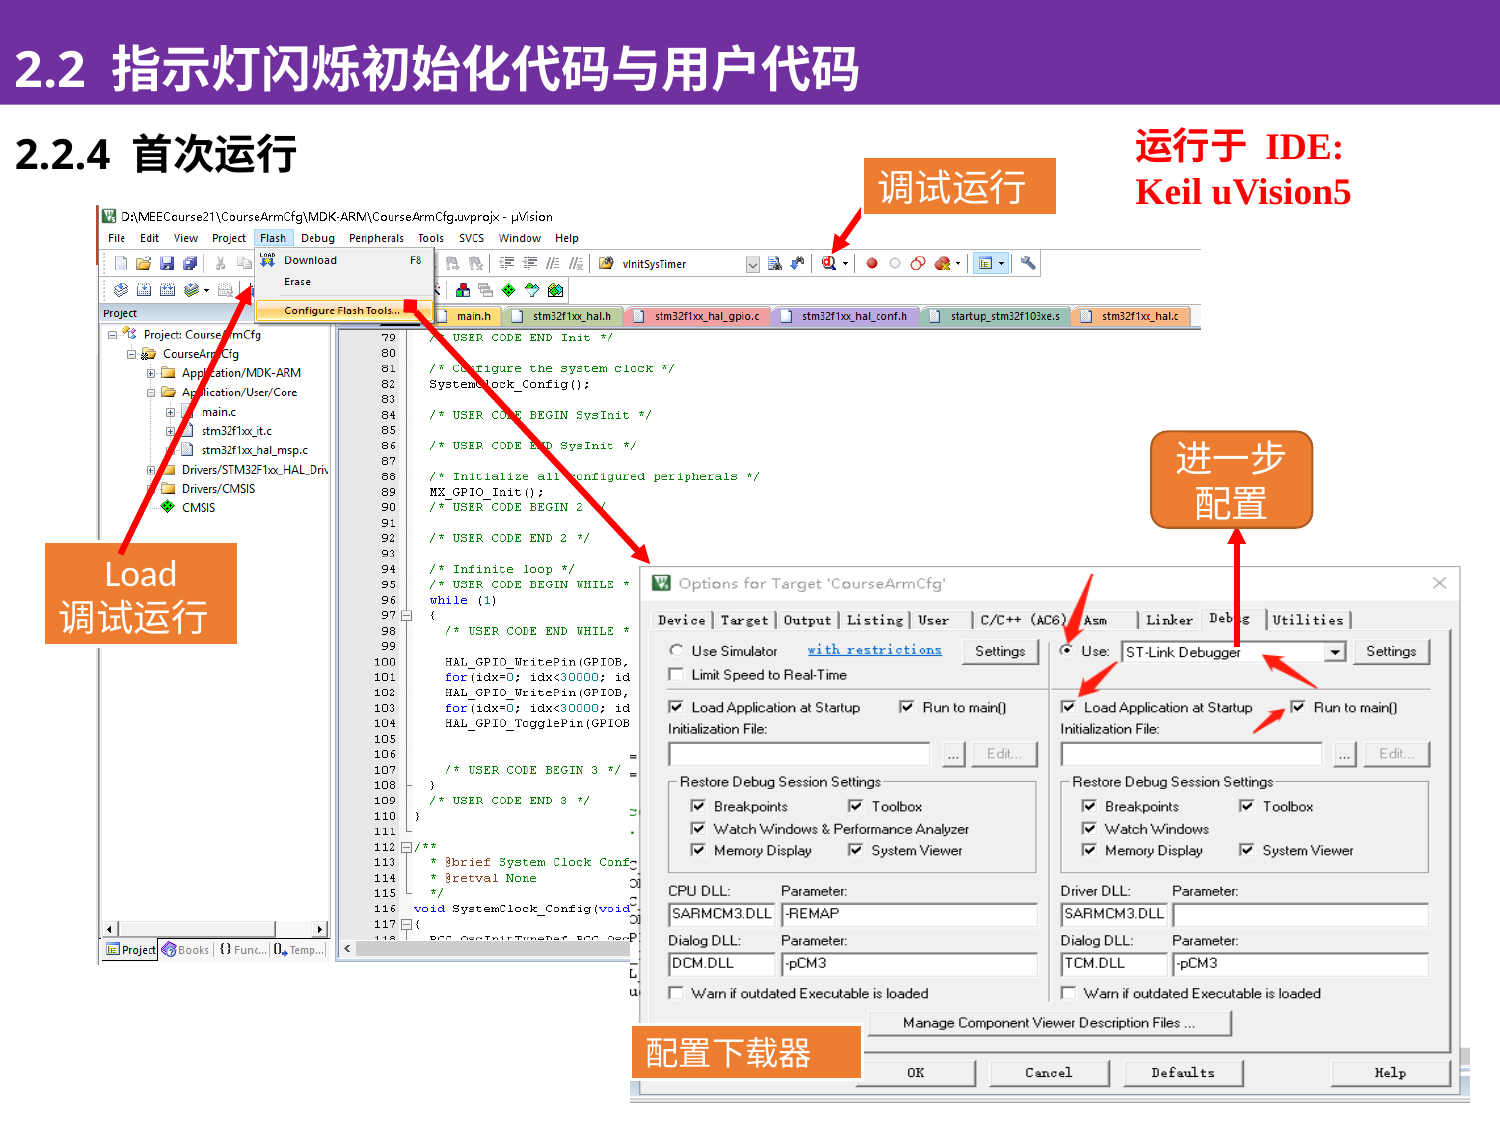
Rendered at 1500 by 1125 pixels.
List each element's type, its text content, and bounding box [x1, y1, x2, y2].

text_box 2.2.4 首次运行 [0, 95, 314, 186]
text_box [1151, 431, 1313, 648]
text_box 2.2 指示灯闪烁初始化代码与用户代码 [0, 0, 1500, 105]
text_box 运行于 IDE: Keil uVision5 [1120, 114, 1470, 220]
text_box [43, 285, 252, 648]
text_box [410, 306, 1470, 1103]
picture [95, 202, 1201, 965]
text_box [831, 156, 1058, 255]
